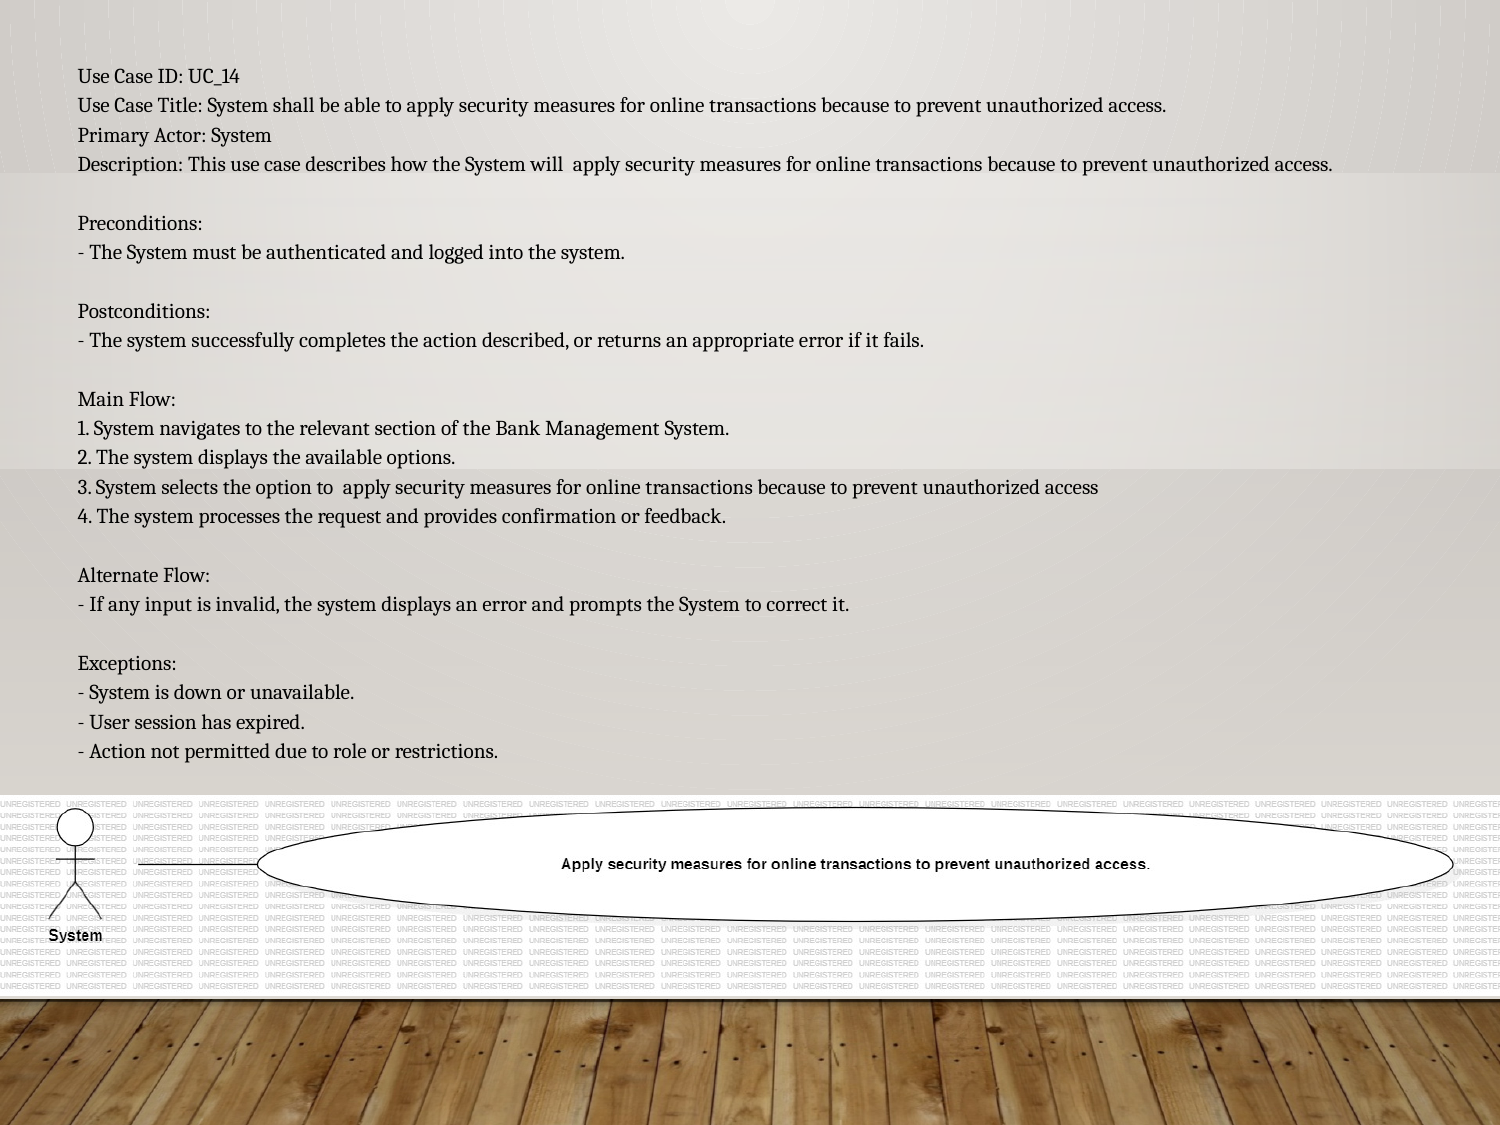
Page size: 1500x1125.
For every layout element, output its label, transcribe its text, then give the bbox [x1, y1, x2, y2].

list Use Case ID: UC_14 Use Case Title: System shall be able to apply security measures for online transactions because to prevent unauthorized access. Primary Actor: System Description: This use case describes how the System will apply security measures for online transactions because to prevent unauthorized access. Preconditions: - The System must be authenticated and logged into the system. Postconditions: - The system successfully completes the action described, or returns an appropriate error if it fails. Main Flow: 1. System navigates to the relevant section of the Bank Management System. 2. The system displays the available options. 3. System selects the option to apply security measures for online transactions because to prevent unauthorized access 4. The system processes the request and provides confirmation or feedback. Alternate Flow: - If any input is invalid, the system displays an error and prompts the System to correct it. Exceptions: - System is down or unavailable. - User session has expired. - Action not permitted due to role or restrictions. [62, 50, 1438, 172]
picture [0, 795, 1500, 996]
picture [0, 172, 1500, 469]
list Use Case ID: UC_14 Use Case Title: System shall be able to apply security measures for online transactions because to prevent unauthorized access. Primary Actor: System Description: This use case describes how the System will apply security measures for online transactions because to prevent unauthorized access. Preconditions: - The System must be authenticated and logged into the system. Postconditions: - The system successfully completes the action described, or returns an appropriate error if it fails. Main Flow: 1. System navigates to the relevant section of the Bank Management System. 2. The system displays the available options. 3. System selects the option to apply security measures for online transactions because to prevent unauthorized access 4. The system processes the request and provides confirmation or feedback. Alternate Flow: - If any input is invalid, the system displays an error and prompts the System to correct it. Exceptions: - System is down or unavailable. - User session has expired. - Action not permitted due to role or restrictions. [62, 469, 1438, 774]
picture [0, 999, 1500, 1125]
